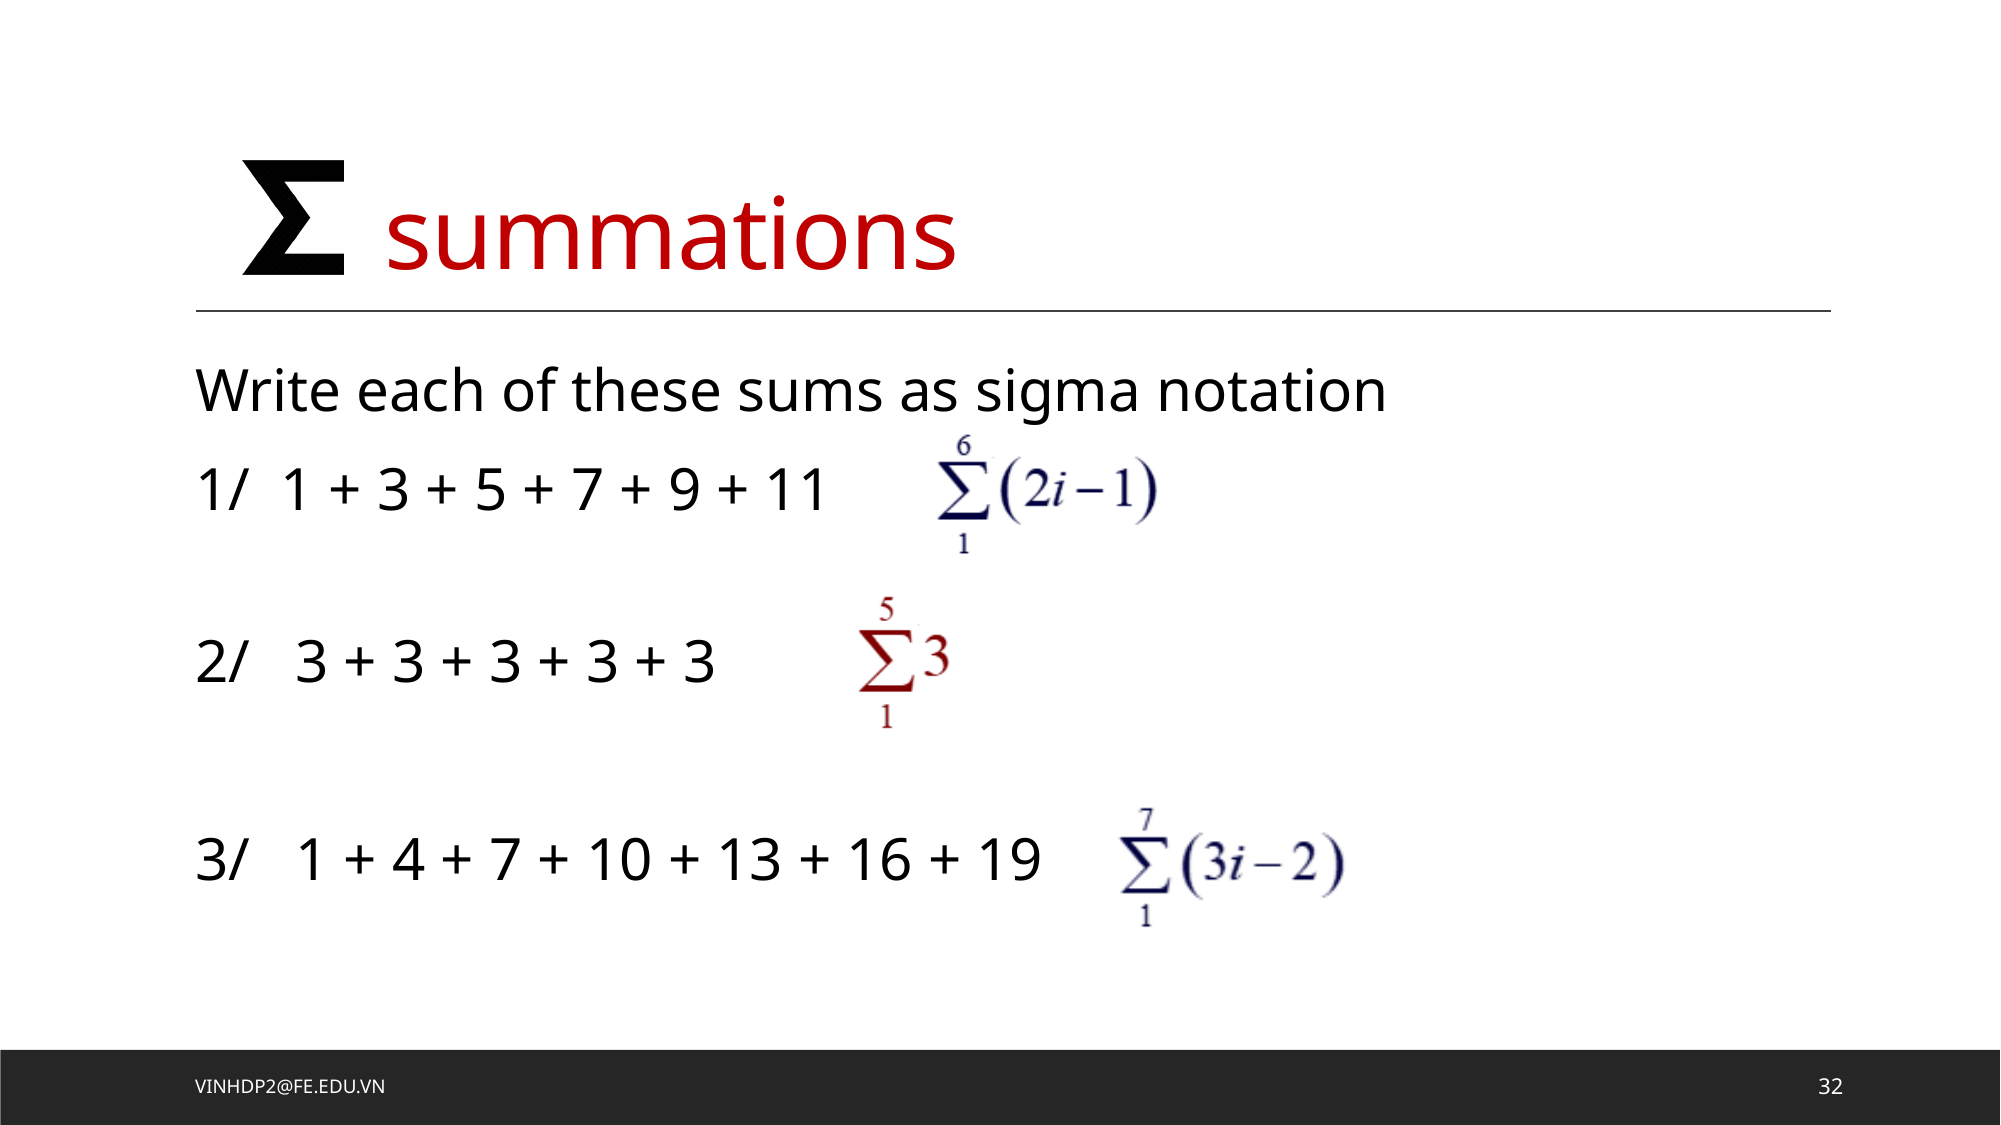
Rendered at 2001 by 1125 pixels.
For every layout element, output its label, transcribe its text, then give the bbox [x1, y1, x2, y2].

picture [241, 159, 344, 276]
footer vinhdp2@fe.edu.vn [180, 1057, 1299, 1118]
picture [922, 425, 1174, 569]
slide_number 32 [1803, 1057, 1932, 1118]
list Write each of these sums as sigma notation 1/ 1 + 3 + 5 + 7 + 9 + 11 2/ 3 + 3 + 3 + 3 + 3 3/ 1 + 4 + 7 + 10 + 13 + 16 + 19 [180, 345, 1830, 963]
picture [1099, 791, 1359, 945]
title summations [369, 60, 1830, 299]
picture [832, 591, 965, 744]
